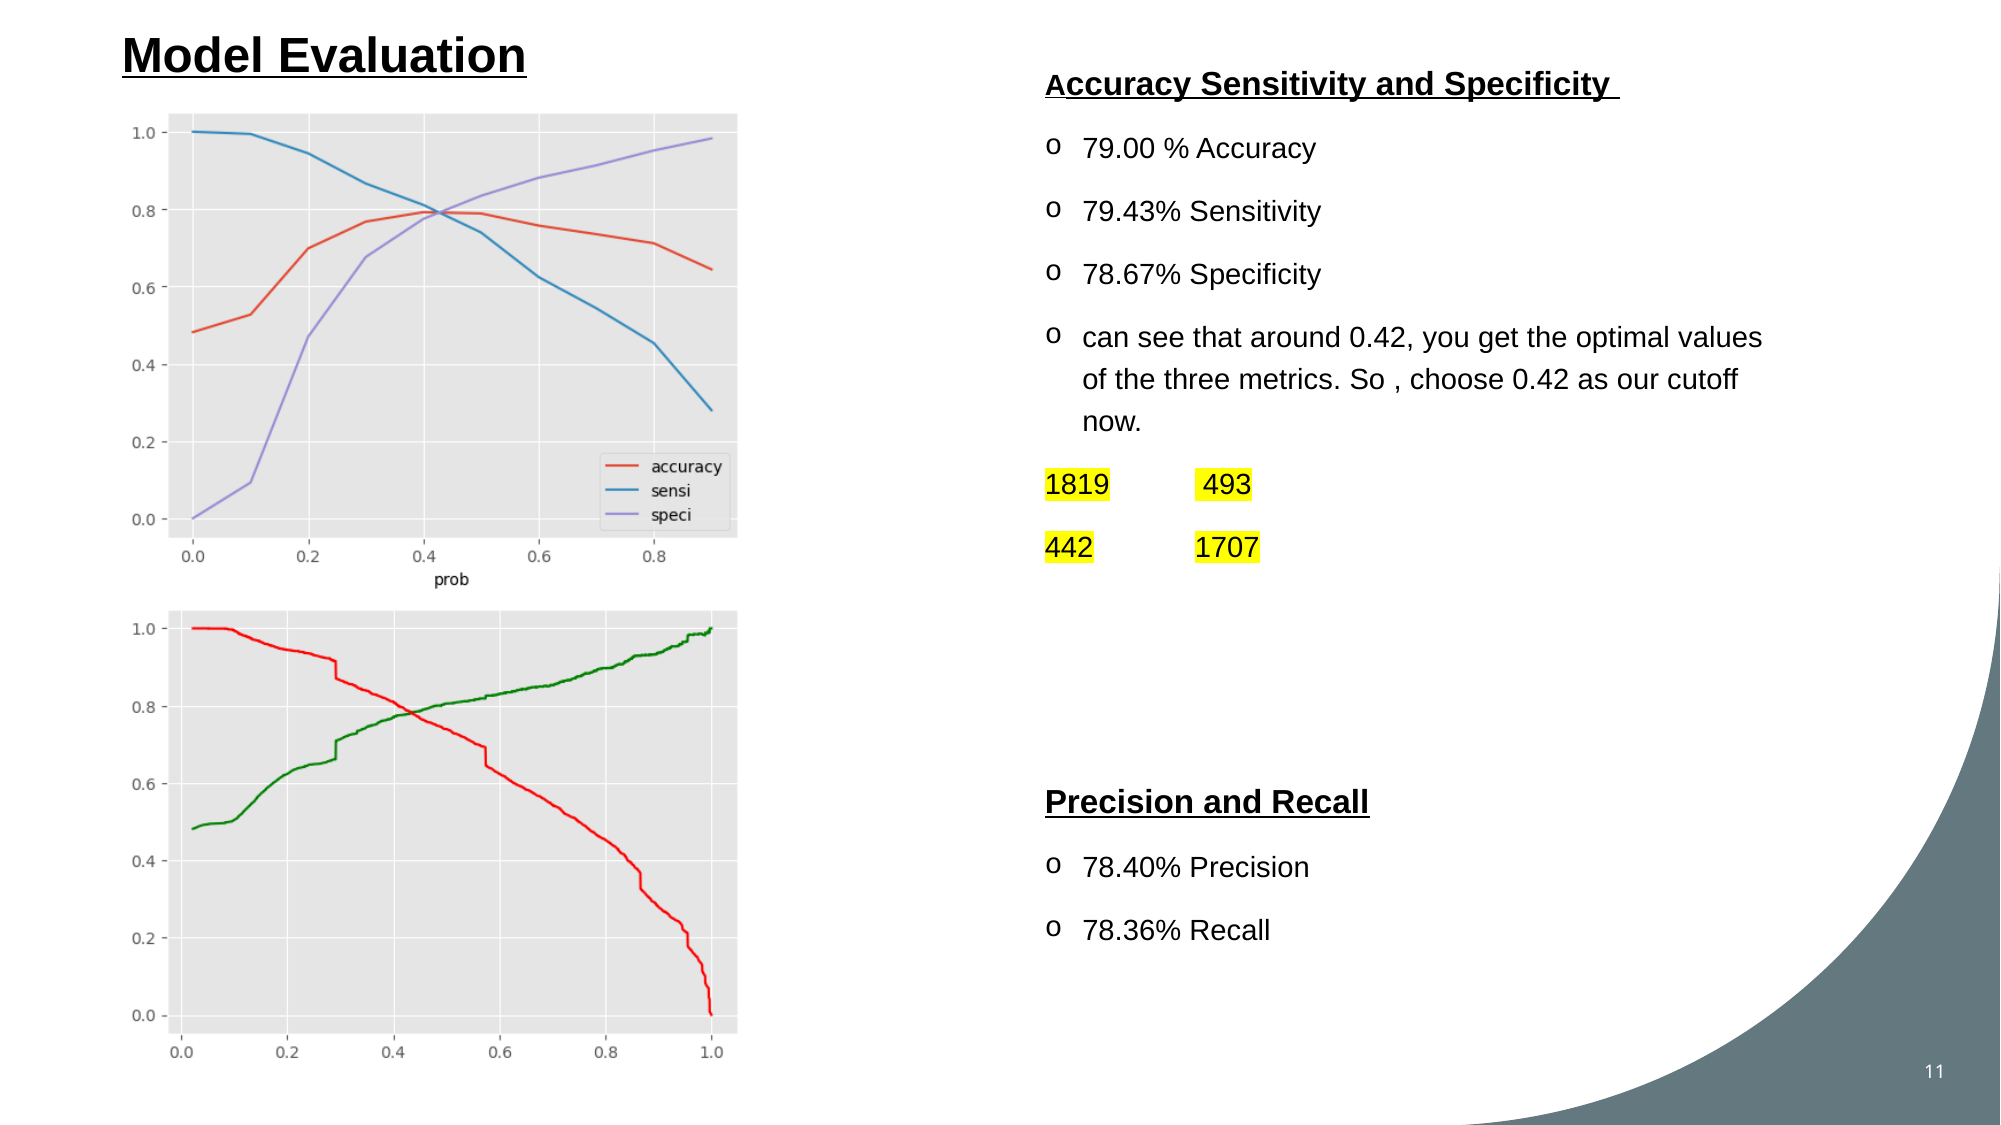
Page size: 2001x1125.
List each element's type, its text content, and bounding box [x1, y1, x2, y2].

picture [119, 598, 748, 1073]
list Accuracy Sensitivity and Specificity 79.00 % Accuracy 79.43% Sensitivity 78.67% Specificity can see that around 0.42, you get the optimal values of the three metrics. So , choose 0.42 as our cutoff now. 1819 493 442 1707 Precision and Recall 78.40% Precision 78.36% Recall [1029, 46, 1809, 1014]
title Model Evaluation [106, 9, 1809, 91]
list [119, 102, 748, 598]
slide_number 11 [1893, 1042, 1961, 1103]
